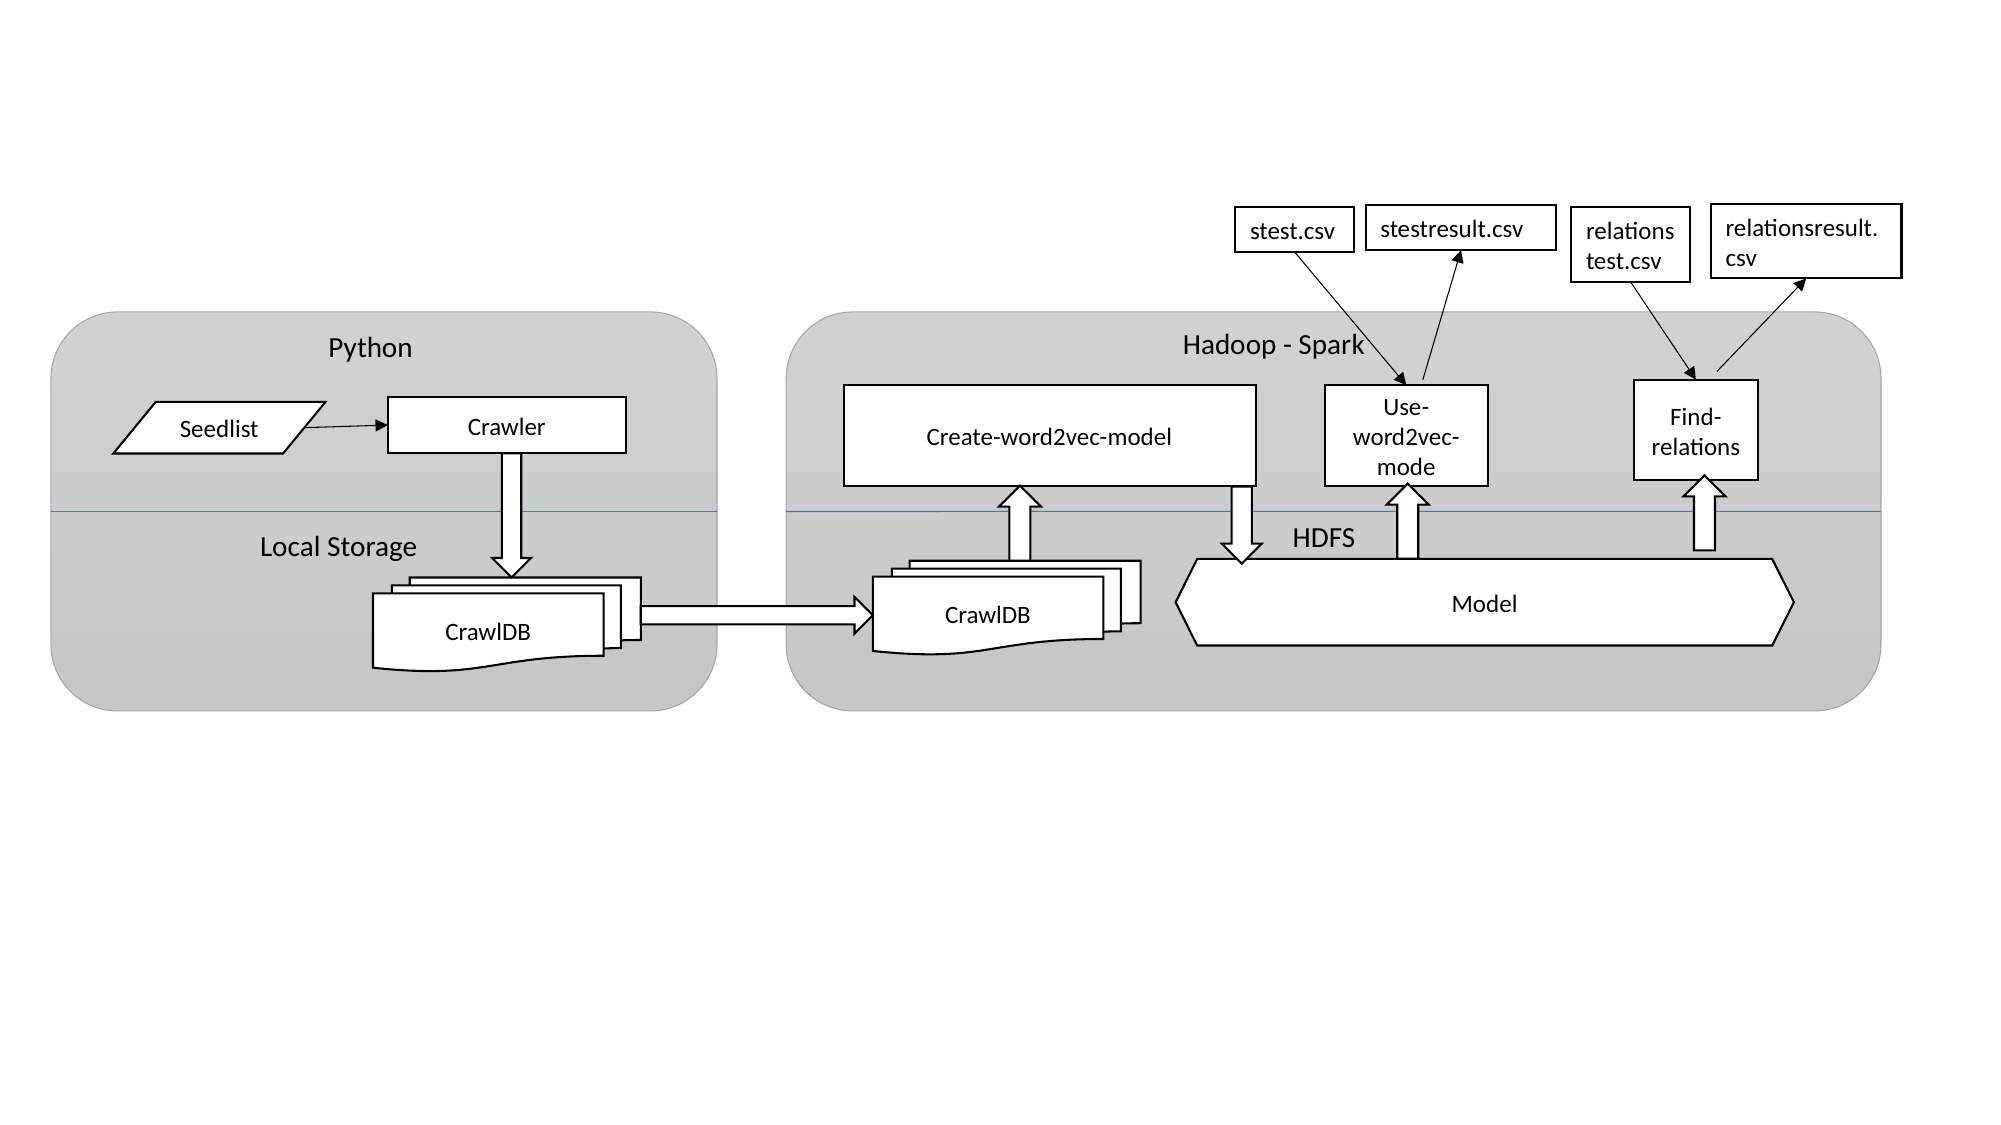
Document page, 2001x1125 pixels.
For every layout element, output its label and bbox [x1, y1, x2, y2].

text_box [50, 203, 1902, 711]
